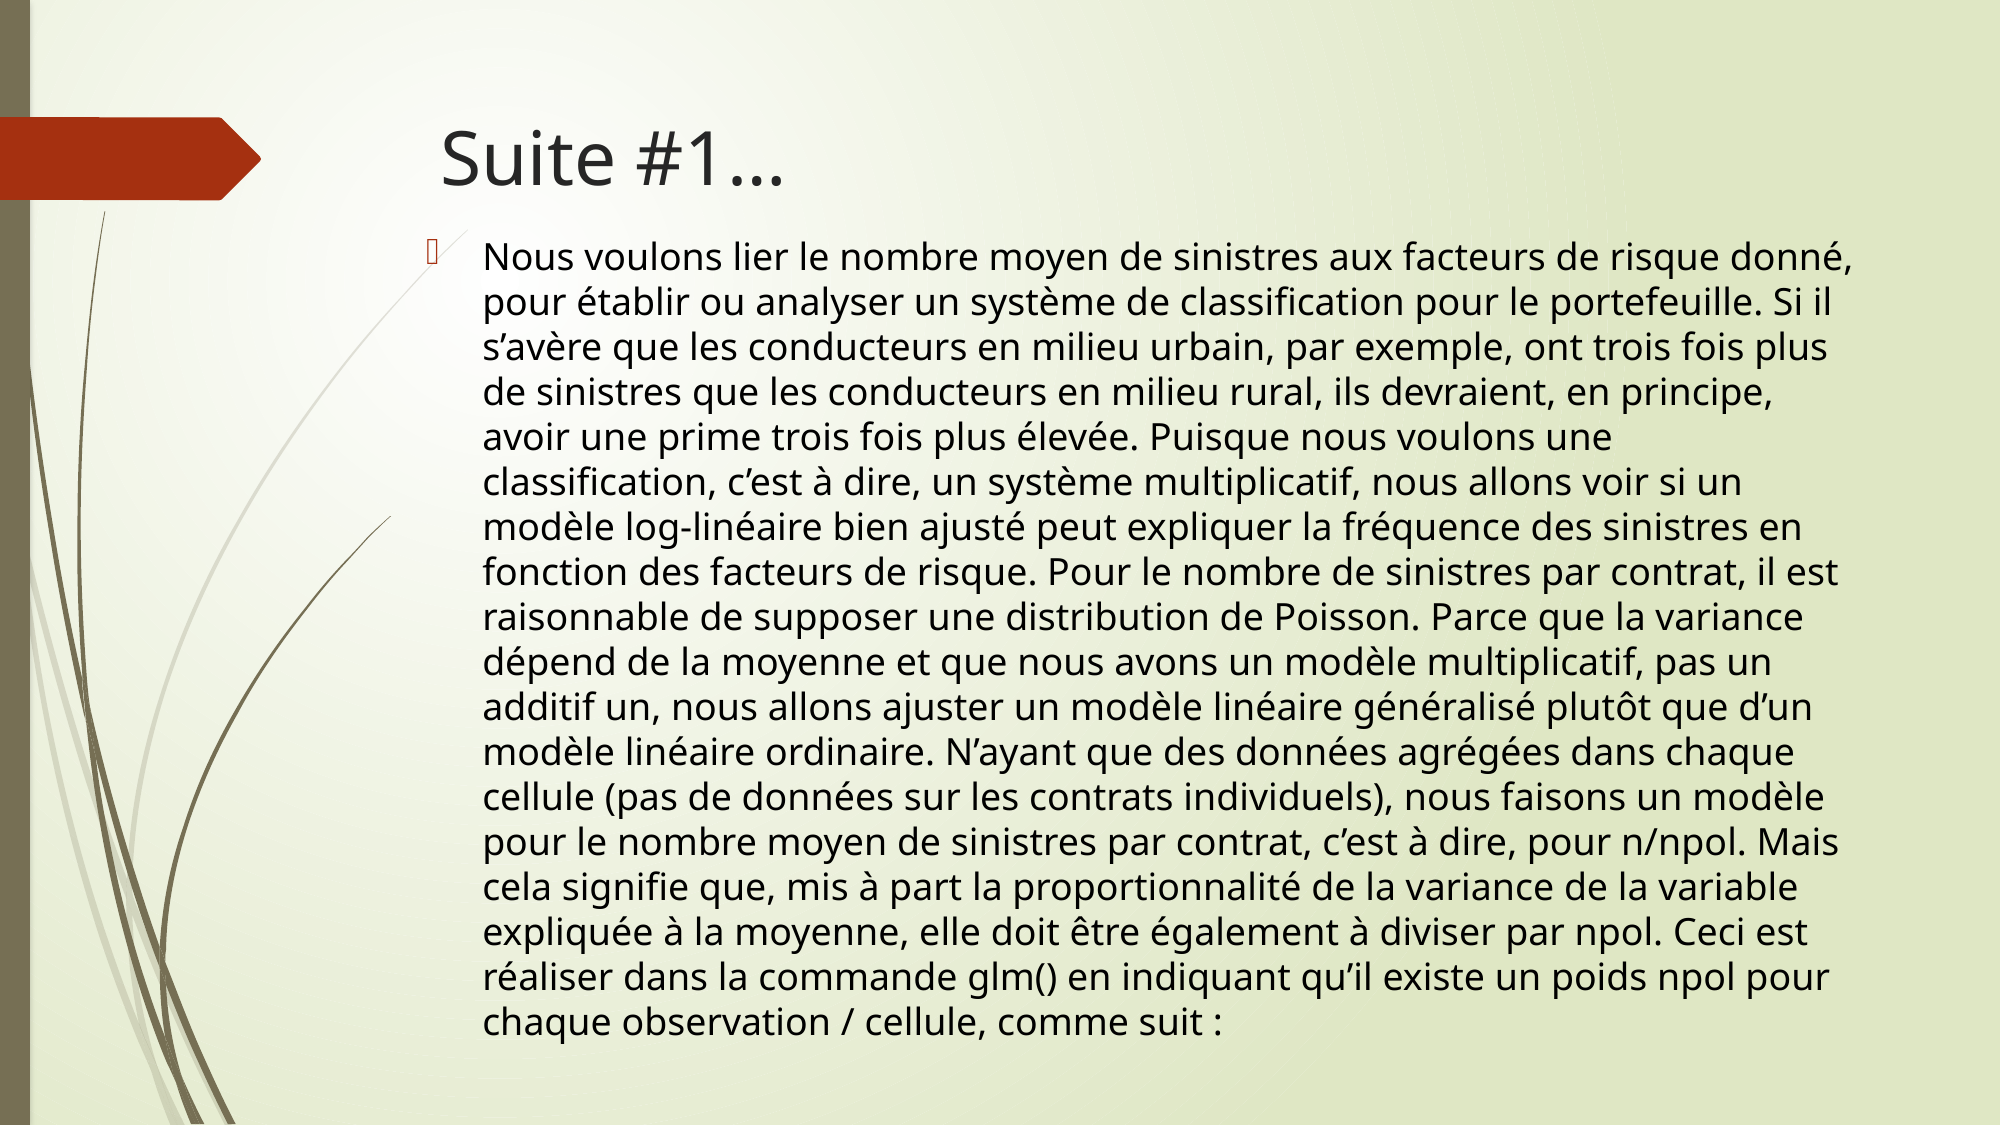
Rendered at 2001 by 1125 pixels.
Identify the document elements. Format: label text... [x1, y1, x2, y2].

title Suite #1… [425, 102, 1888, 313]
list Nous voulons lier le nombre moyen de sinistres aux facteurs de risque donné, pour établir ou analyser un système de classification pour le portefeuille. Si il s’avère que les conducteurs en milieu urbain, par exemple, ont trois fois plus de sinistres que les conducteurs en milieu rural, ils devraient, en principe, avoir une prime trois fois plus élevée. Puisque nous voulons une classification, c’est à dire, un système multiplicatif, nous allons voir si un modèle log-linéaire bien ajusté peut expliquer la fréquence des sinistres en fonction des facteurs de risque. Pour le nombre de sinistres par contrat, il est raisonnable de supposer une distribution de Poisson. Parce que la variance dépend de la moyenne et que nous avons un modèle multiplicatif, pas un additif un, nous allons ajuster un modèle linéaire généralisé plutôt que d’un modèle linéaire ordinaire. N’ayant que des données agrégées dans chaque cellule (pas de données sur les contrats individuels), nous faisons un modèle pour le nombre moyen de sinistres par contrat, c’est à dire, pour n/npol. Mais cela signifie que, mis à part la proportionnalité de la variance de la variable expliquée à la moyenne, elle doit être également à diviser par npol. Ceci est réaliser dans la commande glm() en indiquant qu’il existe un poids npol pour chaque observation / cellule, comme suit : [411, 225, 1874, 846]
